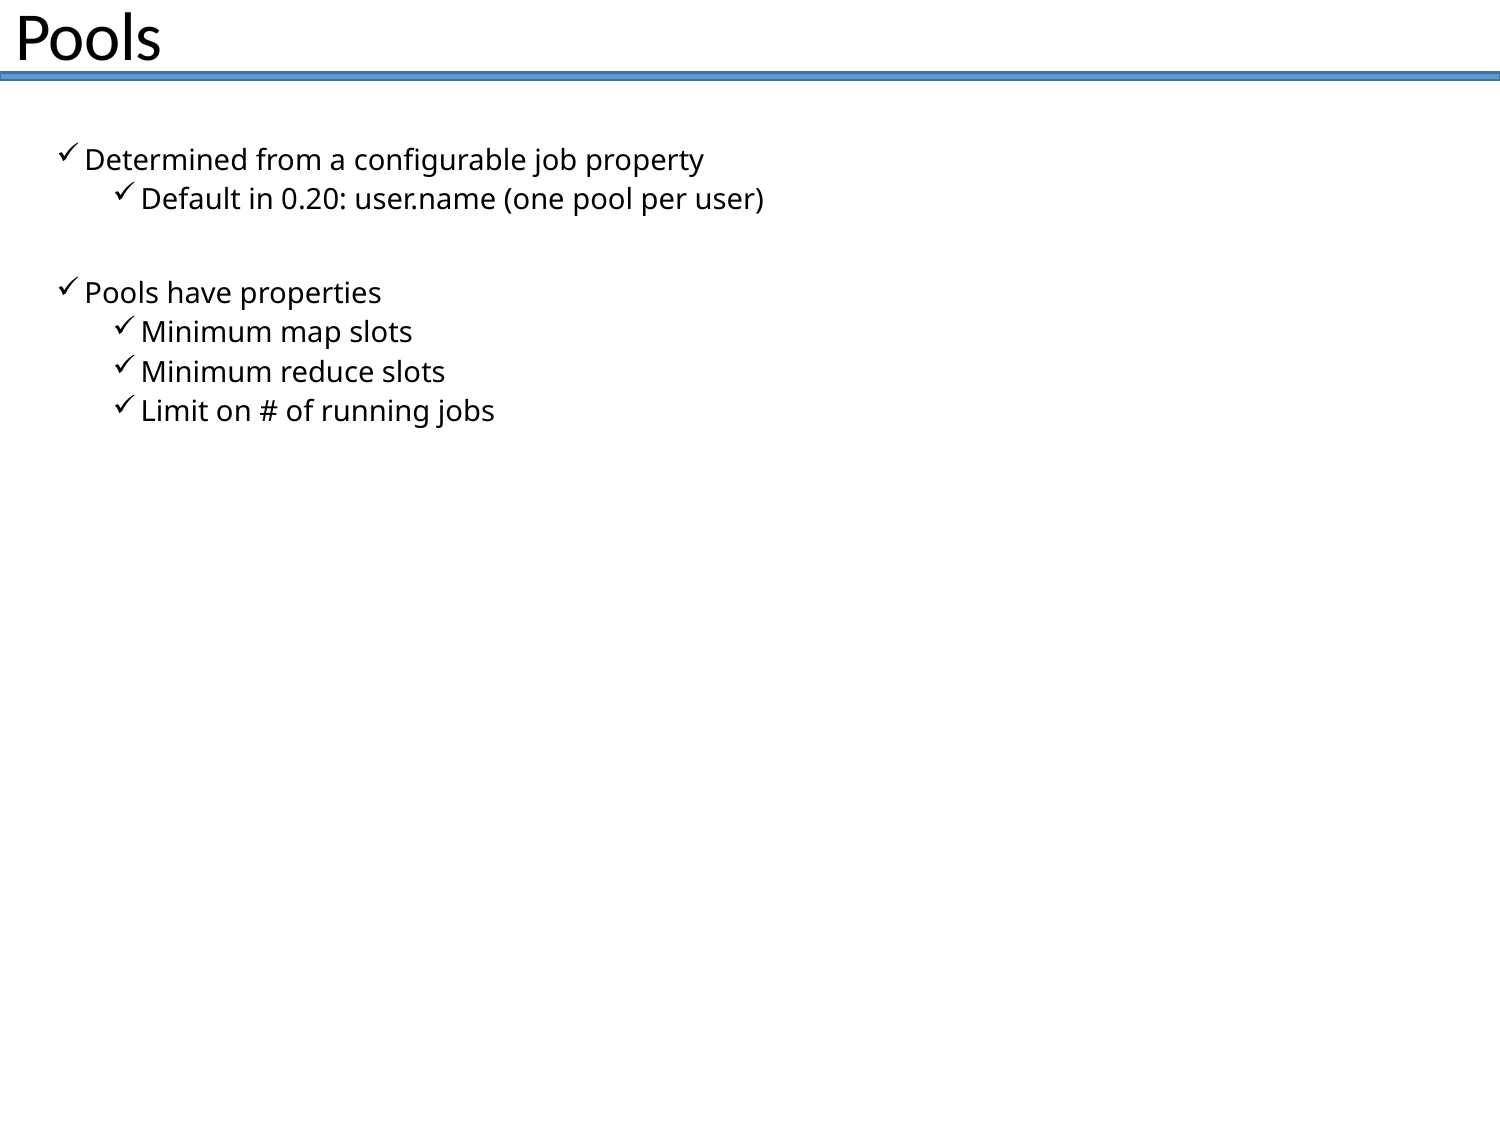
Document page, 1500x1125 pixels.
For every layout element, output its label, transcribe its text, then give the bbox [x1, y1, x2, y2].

title Pools [0, 5, 1294, 71]
text_box [0, 71, 1500, 81]
list Determined from a configurable job property Default in 0.20: user.name (one pool per user) Pools have properties Minimum map slots Minimum reduce slots Limit on # of running jobs [41, 137, 1392, 950]
